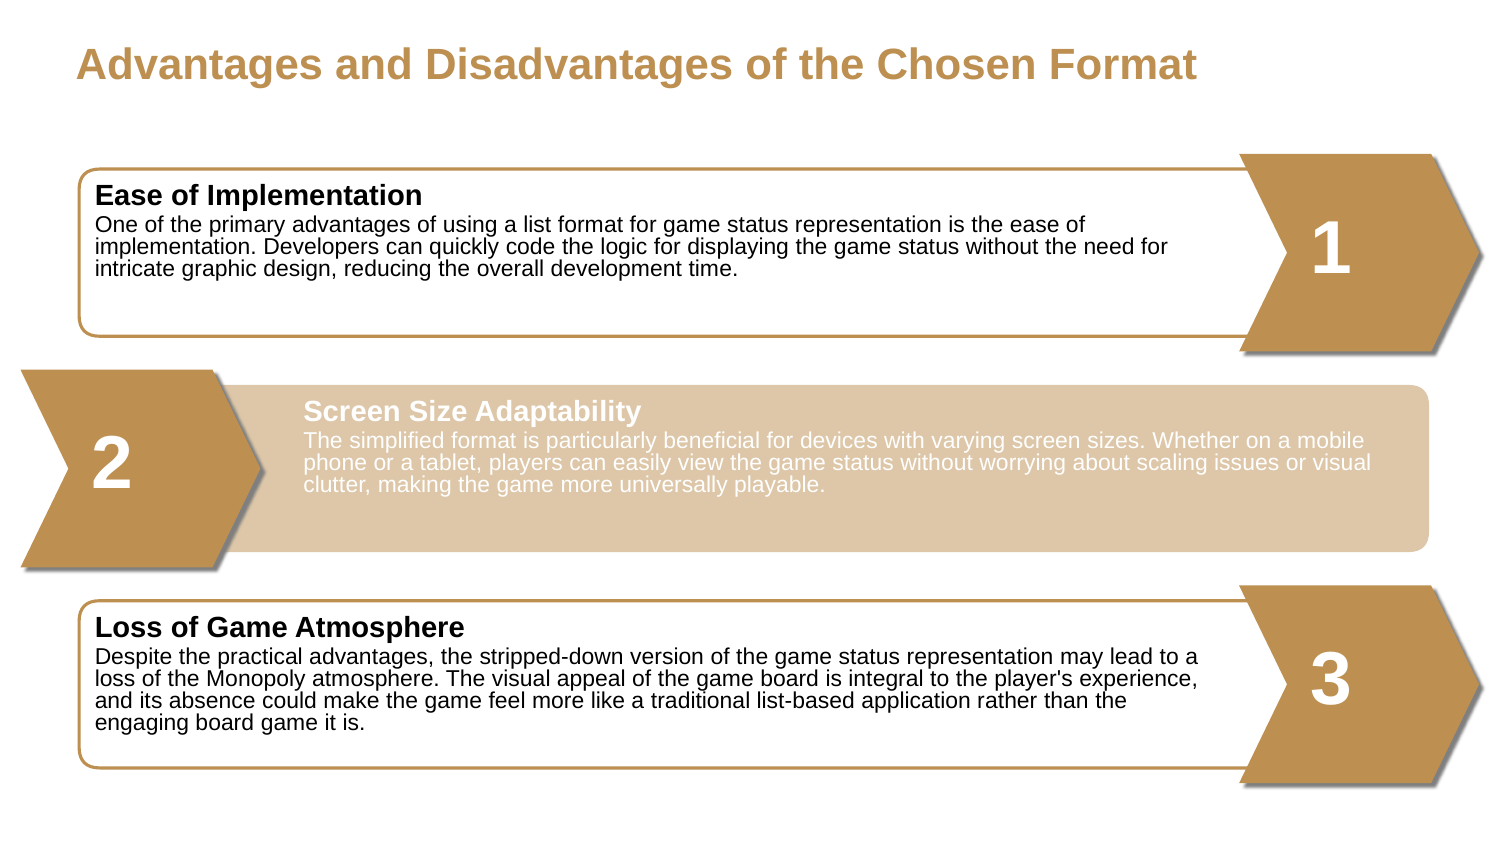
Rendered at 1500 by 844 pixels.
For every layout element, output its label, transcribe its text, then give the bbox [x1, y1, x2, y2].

text_box Ease of Implementation [79, 169, 1221, 199]
text_box [79, 169, 1286, 337]
text_box One of the primary advantages of using a list format for game status representation is the ease of implementation. Developers can quickly code the logic for displaying the game status without the need for intricate graphic design, reducing the overall development time. [79, 199, 1221, 297]
text_box Loss of Game Atmosphere [79, 600, 1221, 631]
text_box [20, 369, 261, 568]
text_box The simplified format is particularly beneficial for devices with varying screen sizes. Whether on a mobile phone or a tablet, players can easily view the game status without worrying about scaling issues or visual clutter, making the game more universally playable. [287, 415, 1430, 513]
text_box [225, 384, 1430, 553]
text_box Screen Size Adaptability [287, 384, 1430, 415]
text_box [79, 600, 1286, 768]
text_box 1 [1294, 199, 1424, 304]
text_box 3 [1294, 631, 1424, 735]
text_box Despite the practical advantages, the stripped-down version of the game status representation may lead to a loss of the Monopoly atmosphere. The visual appeal of the game board is integral to the player's experience, and its absence could make the game feel more like a traditional list-based application rather than the engaging board game it is. [79, 631, 1221, 751]
text_box Advantages and Disadvantages of the Chosen Format [59, 30, 1440, 104]
text_box [1239, 585, 1480, 784]
text_box 2 [76, 415, 206, 520]
text_box [1239, 153, 1480, 352]
